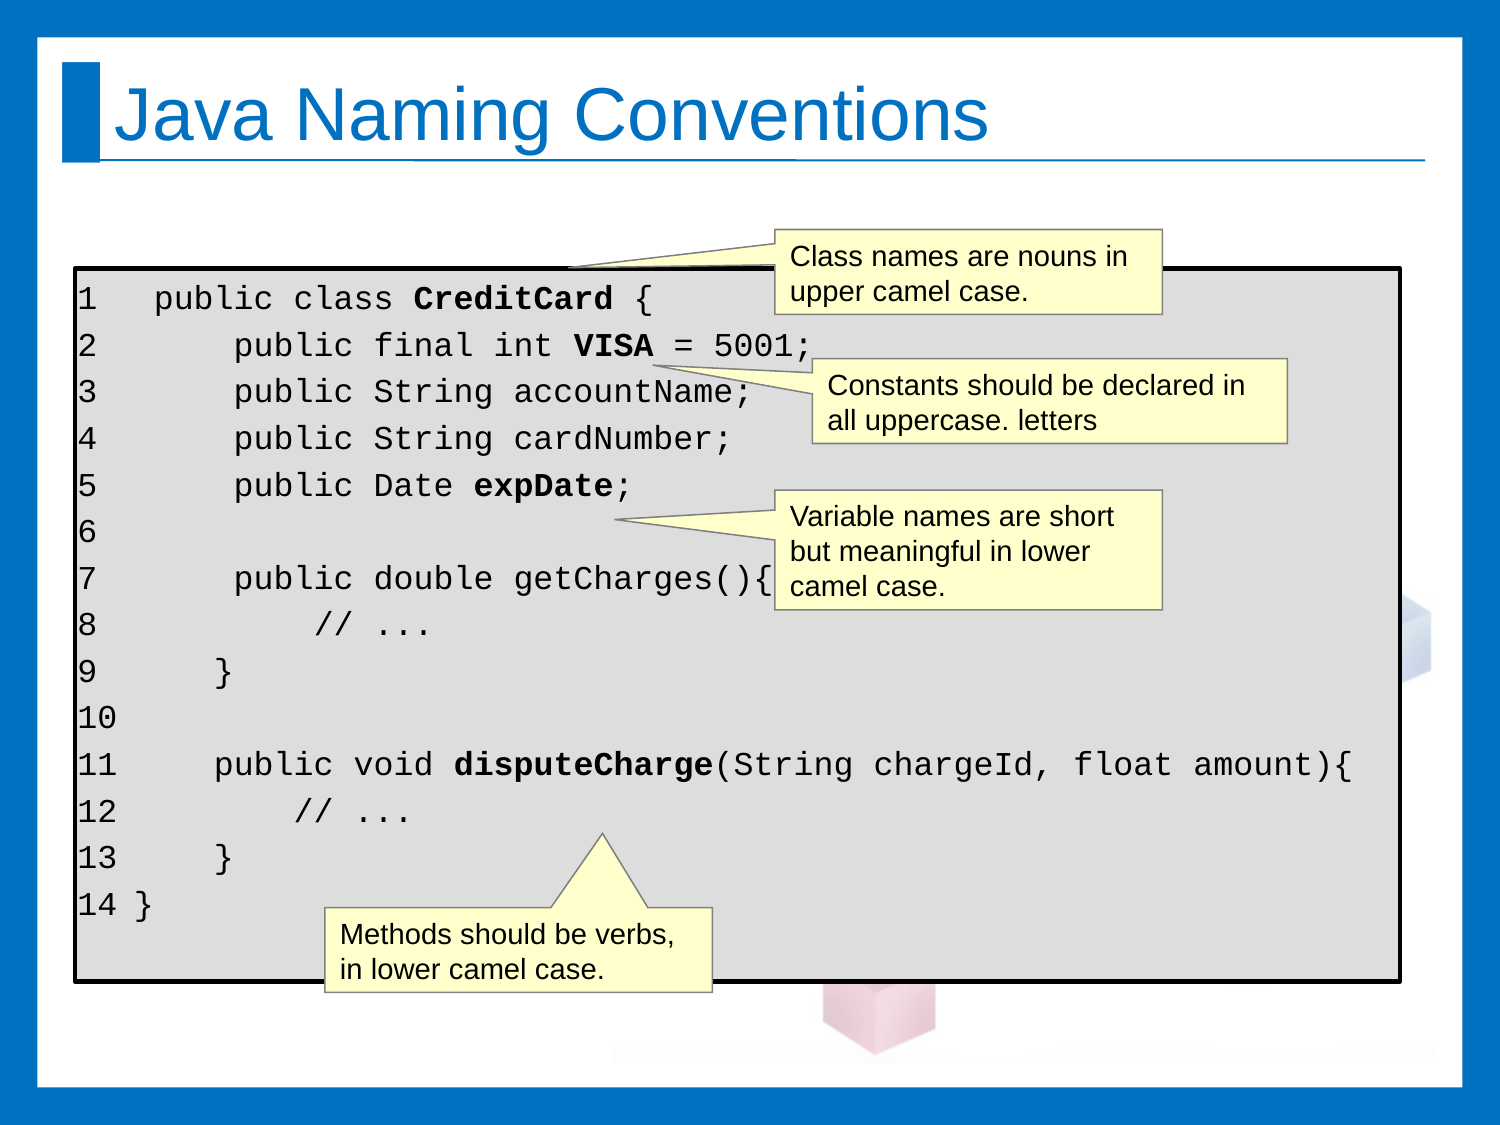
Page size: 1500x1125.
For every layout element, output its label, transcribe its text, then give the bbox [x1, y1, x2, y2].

title Java Naming Conventions [99, 44, 1438, 176]
text_box Class names are nouns in upper camel case. [568, 229, 1163, 315]
list public class CreditCard { public final int VISA = 5001; public String accountName; public String cardNumber; public Date expDate; public double getCharges(){ // ... } public void disputeCharge(String chargeId, float amount){ // ... } } [62, 268, 1413, 1119]
text_box Methods should be verbs, in lower camel case. [324, 833, 713, 993]
text_box Variable names are short but meaningful in lower camel case. [614, 490, 1163, 610]
text_box Constants should be declared in all uppercase. letters [652, 358, 1288, 444]
